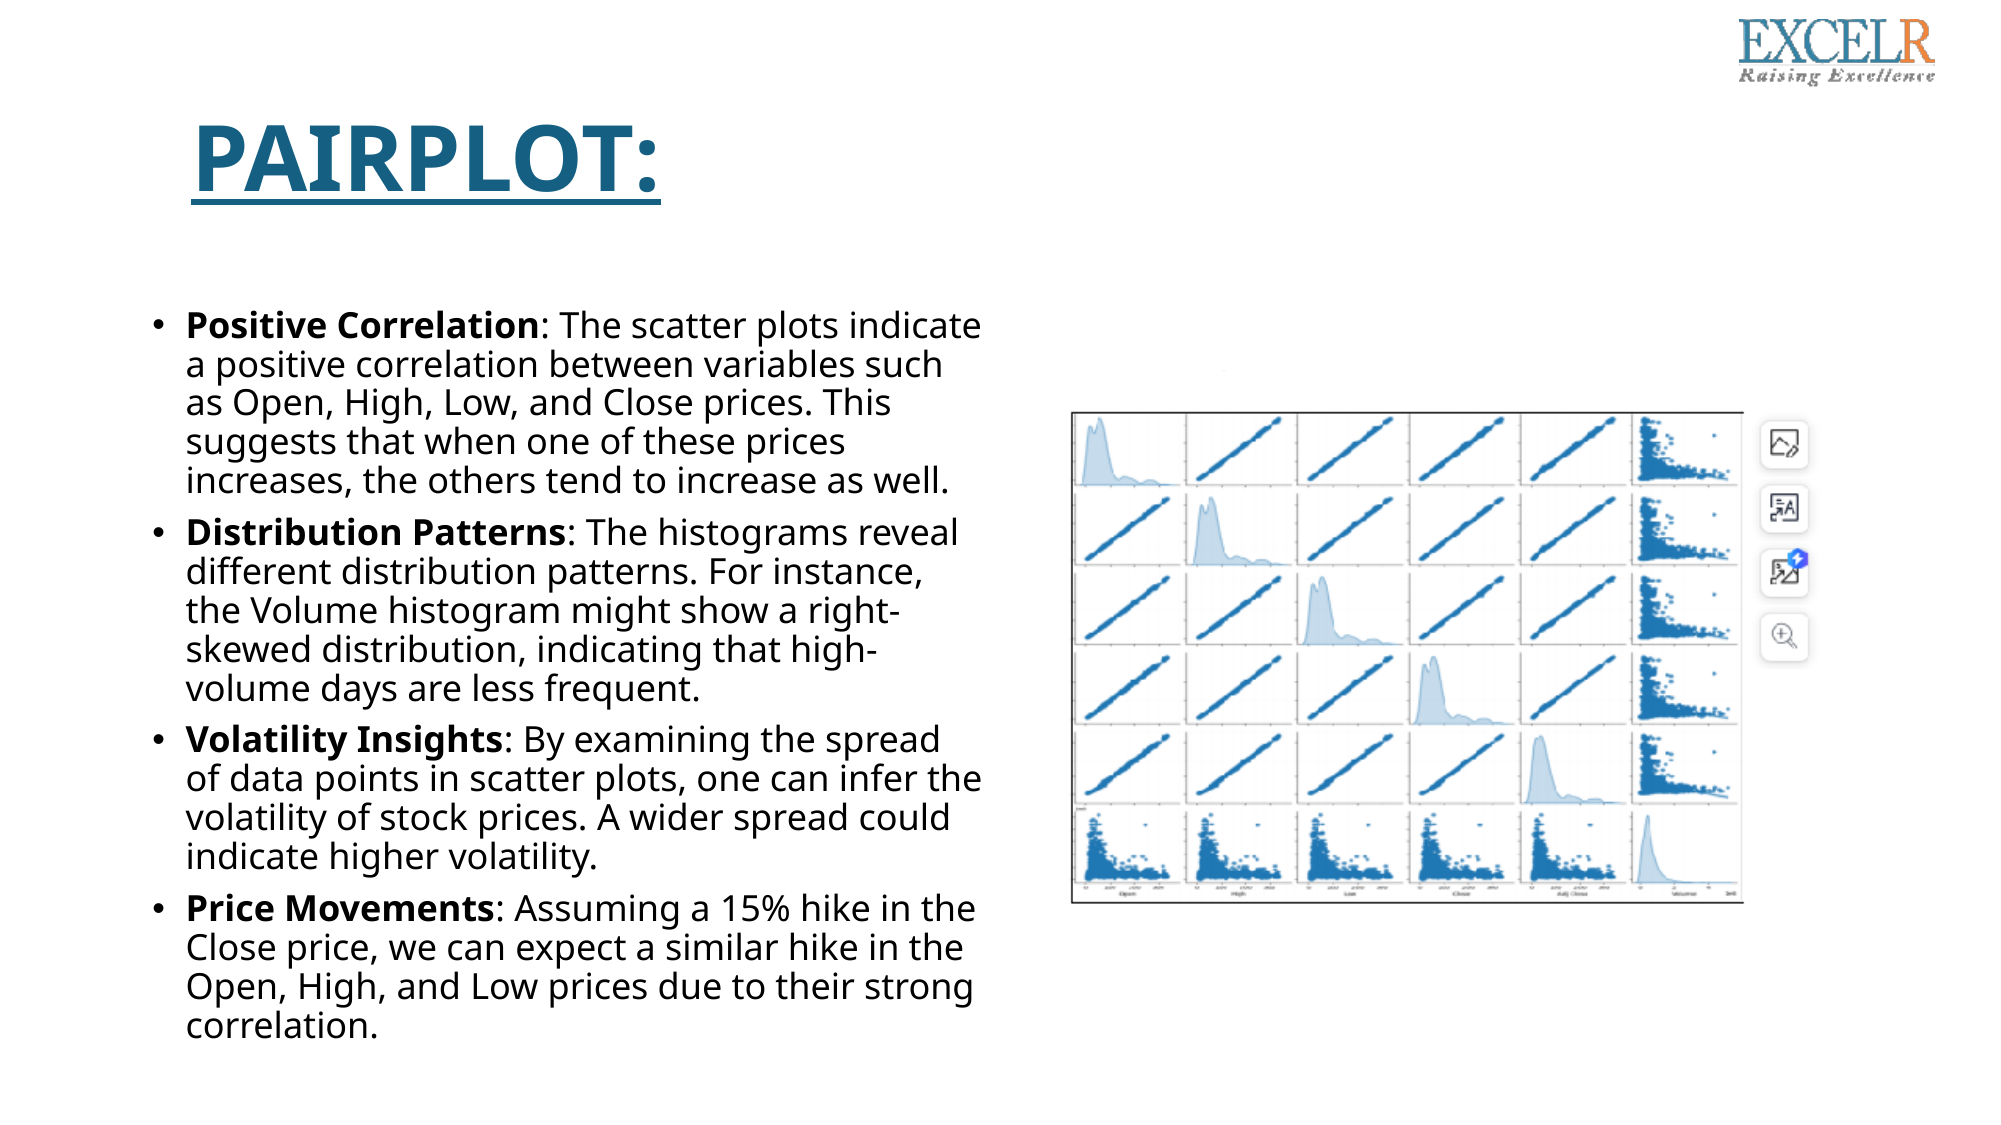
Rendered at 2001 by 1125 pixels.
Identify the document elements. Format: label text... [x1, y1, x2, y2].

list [1011, 369, 1863, 943]
title PAIRPLOT: [176, 53, 1902, 271]
list Positive Correlation: The scatter plots indicate a positive correlation between variables such as Open, High, Low, and Close prices. This suggests that when one of these prices increases, the others tend to increase as well. Distribution Patterns: The histograms reveal different distribution patterns. For instance, the Volume histogram might show a right-skewed distribution, indicating that high-volume days are less frequent. Volatility Insights: By examining the spread of data points in scatter plots, one can infer the volatility of stock prices. A wider spread could indicate higher volatility. Price Movements: Assuming a 15% hike in the Close price, we can expect a similar hike in the Open, High, and Low prices due to their strong correlation. [137, 299, 1000, 1085]
picture [1738, 18, 1936, 89]
